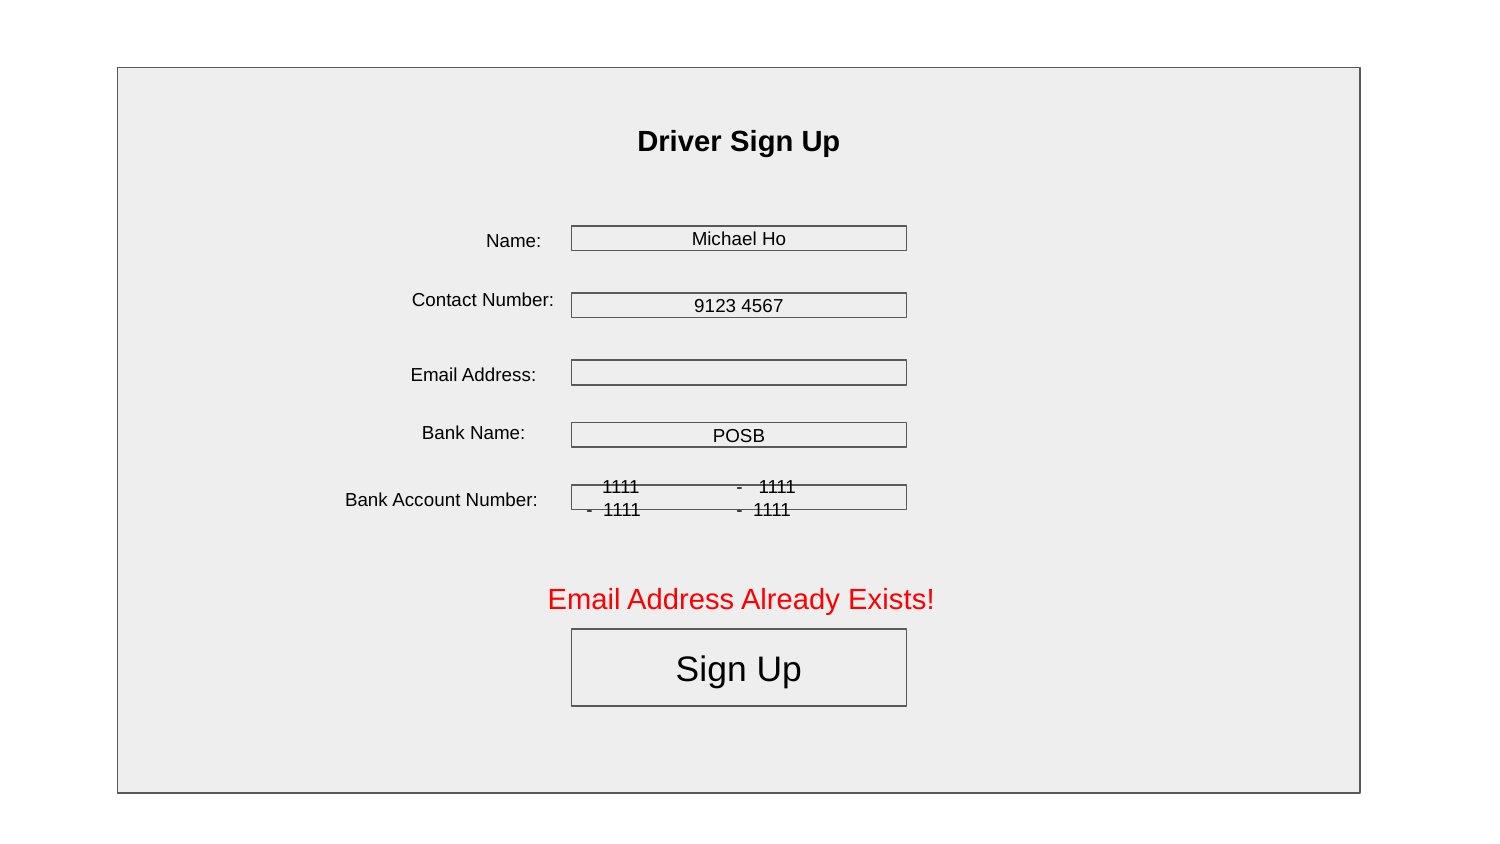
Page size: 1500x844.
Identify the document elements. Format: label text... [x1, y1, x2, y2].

text_box Name: [468, 213, 559, 263]
text_box Email Address: [387, 347, 560, 398]
text_box Contact Number: [394, 273, 572, 323]
text_box 9123 4567 [572, 292, 907, 318]
text_box [117, 67, 1361, 794]
text_box POSB [571, 422, 907, 448]
text_box Michael Ho [571, 225, 907, 251]
text_box Driver Sign Up [547, 107, 930, 222]
text_box Email Address Already Exists! [303, 565, 1105, 604]
text_box Sign Up [571, 629, 907, 706]
text_box 1111 - 1111 - 1111 - 1111 [571, 484, 907, 510]
text_box [571, 360, 907, 385]
text_box Bank Name: [387, 405, 560, 455]
text_box Bank Account Number: [330, 472, 560, 522]
